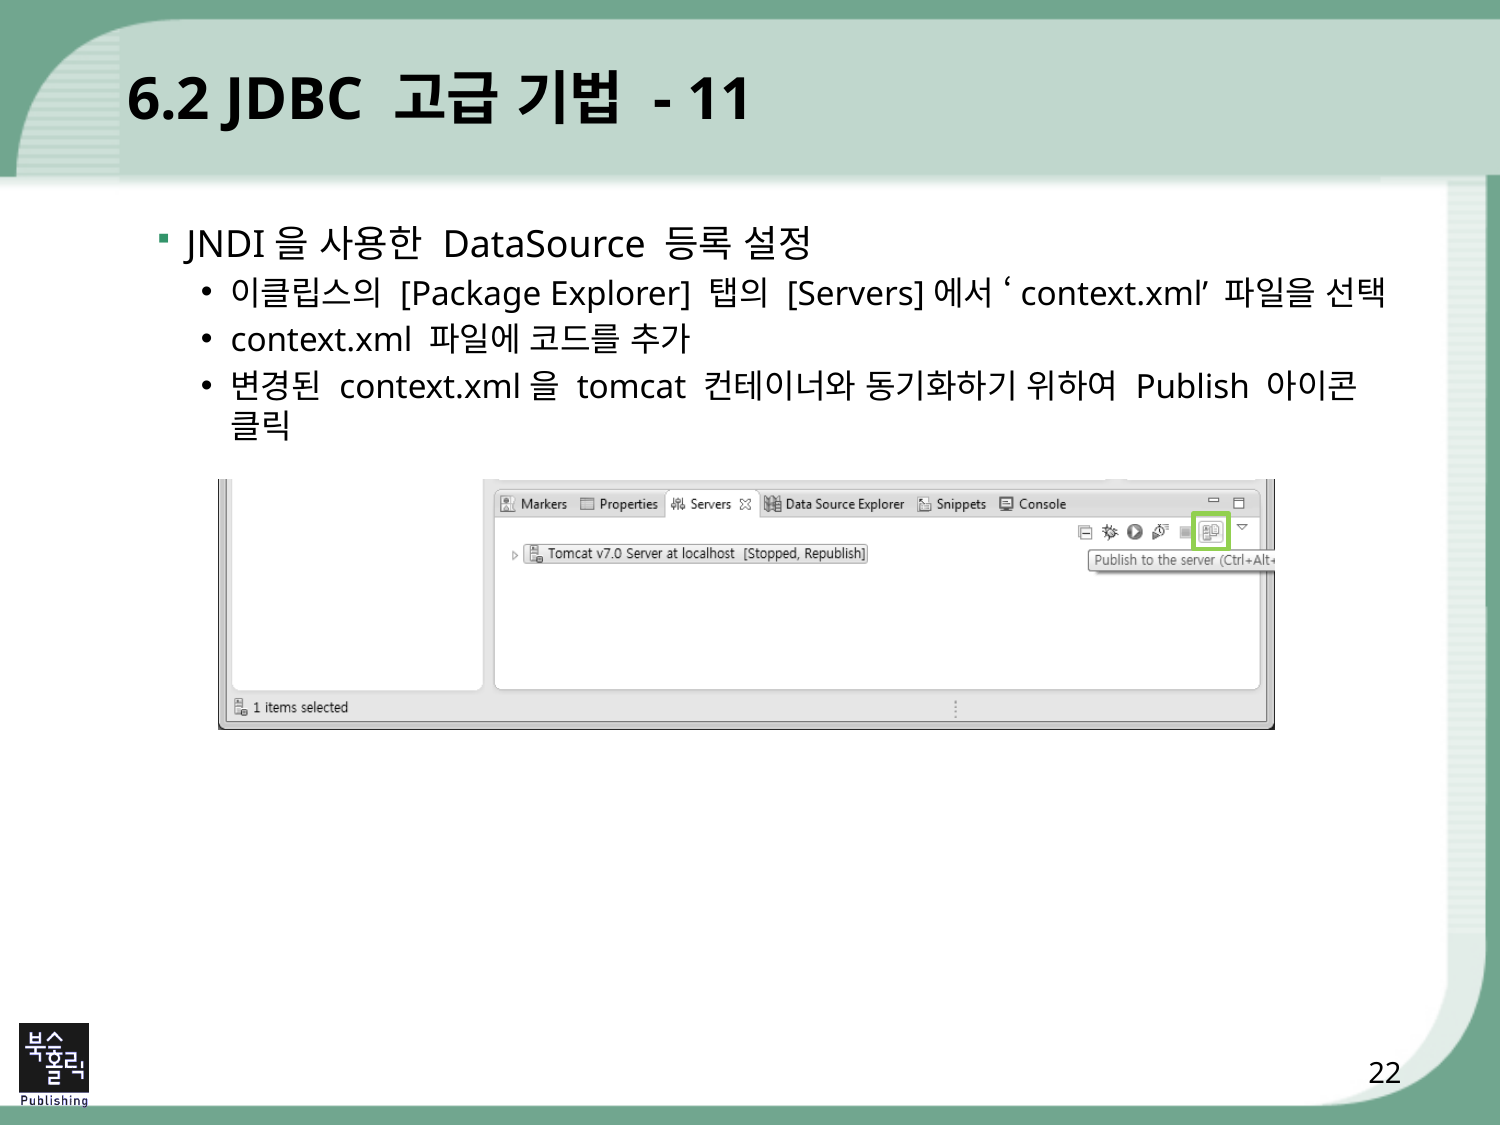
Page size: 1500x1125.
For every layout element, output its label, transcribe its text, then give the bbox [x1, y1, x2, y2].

slide_number 22 [1104, 1046, 1418, 1101]
list JNDI을 사용한 DataSource 등록 설정 이클립스의 [Package Explorer] 탭의 [Servers]에서 ‘context.xml’ 파일을 선택 context.xml 파일에 코드를 추가 변경된 context.xml을 tomcat 컨테이너와 동기화하기 위하여 Publish 아이콘 클릭 [111, 212, 1422, 1012]
picture [218, 479, 1276, 730]
title 6.2 JDBC 고급 기법 - 11 [111, 18, 1500, 173]
